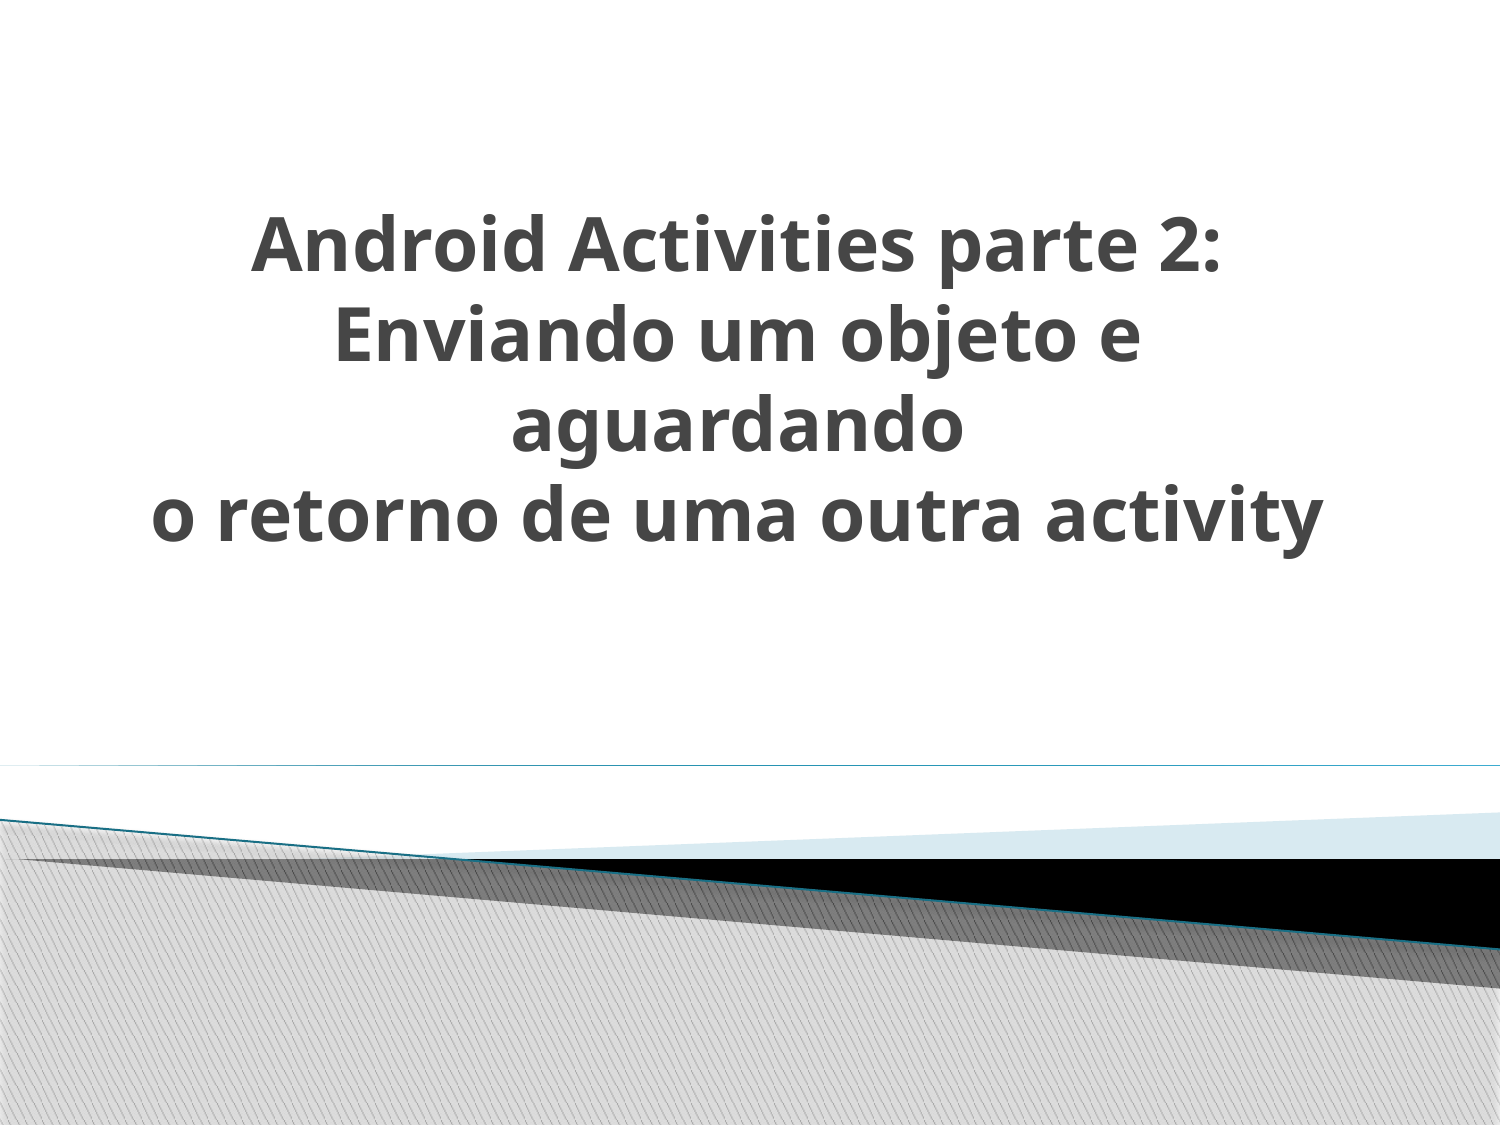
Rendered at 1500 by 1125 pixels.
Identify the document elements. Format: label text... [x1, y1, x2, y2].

picture [5, 859, 1500, 989]
title Android Activities parte 2: Enviando um objeto e aguardando o retorno de uma outra activity [100, 160, 1376, 564]
